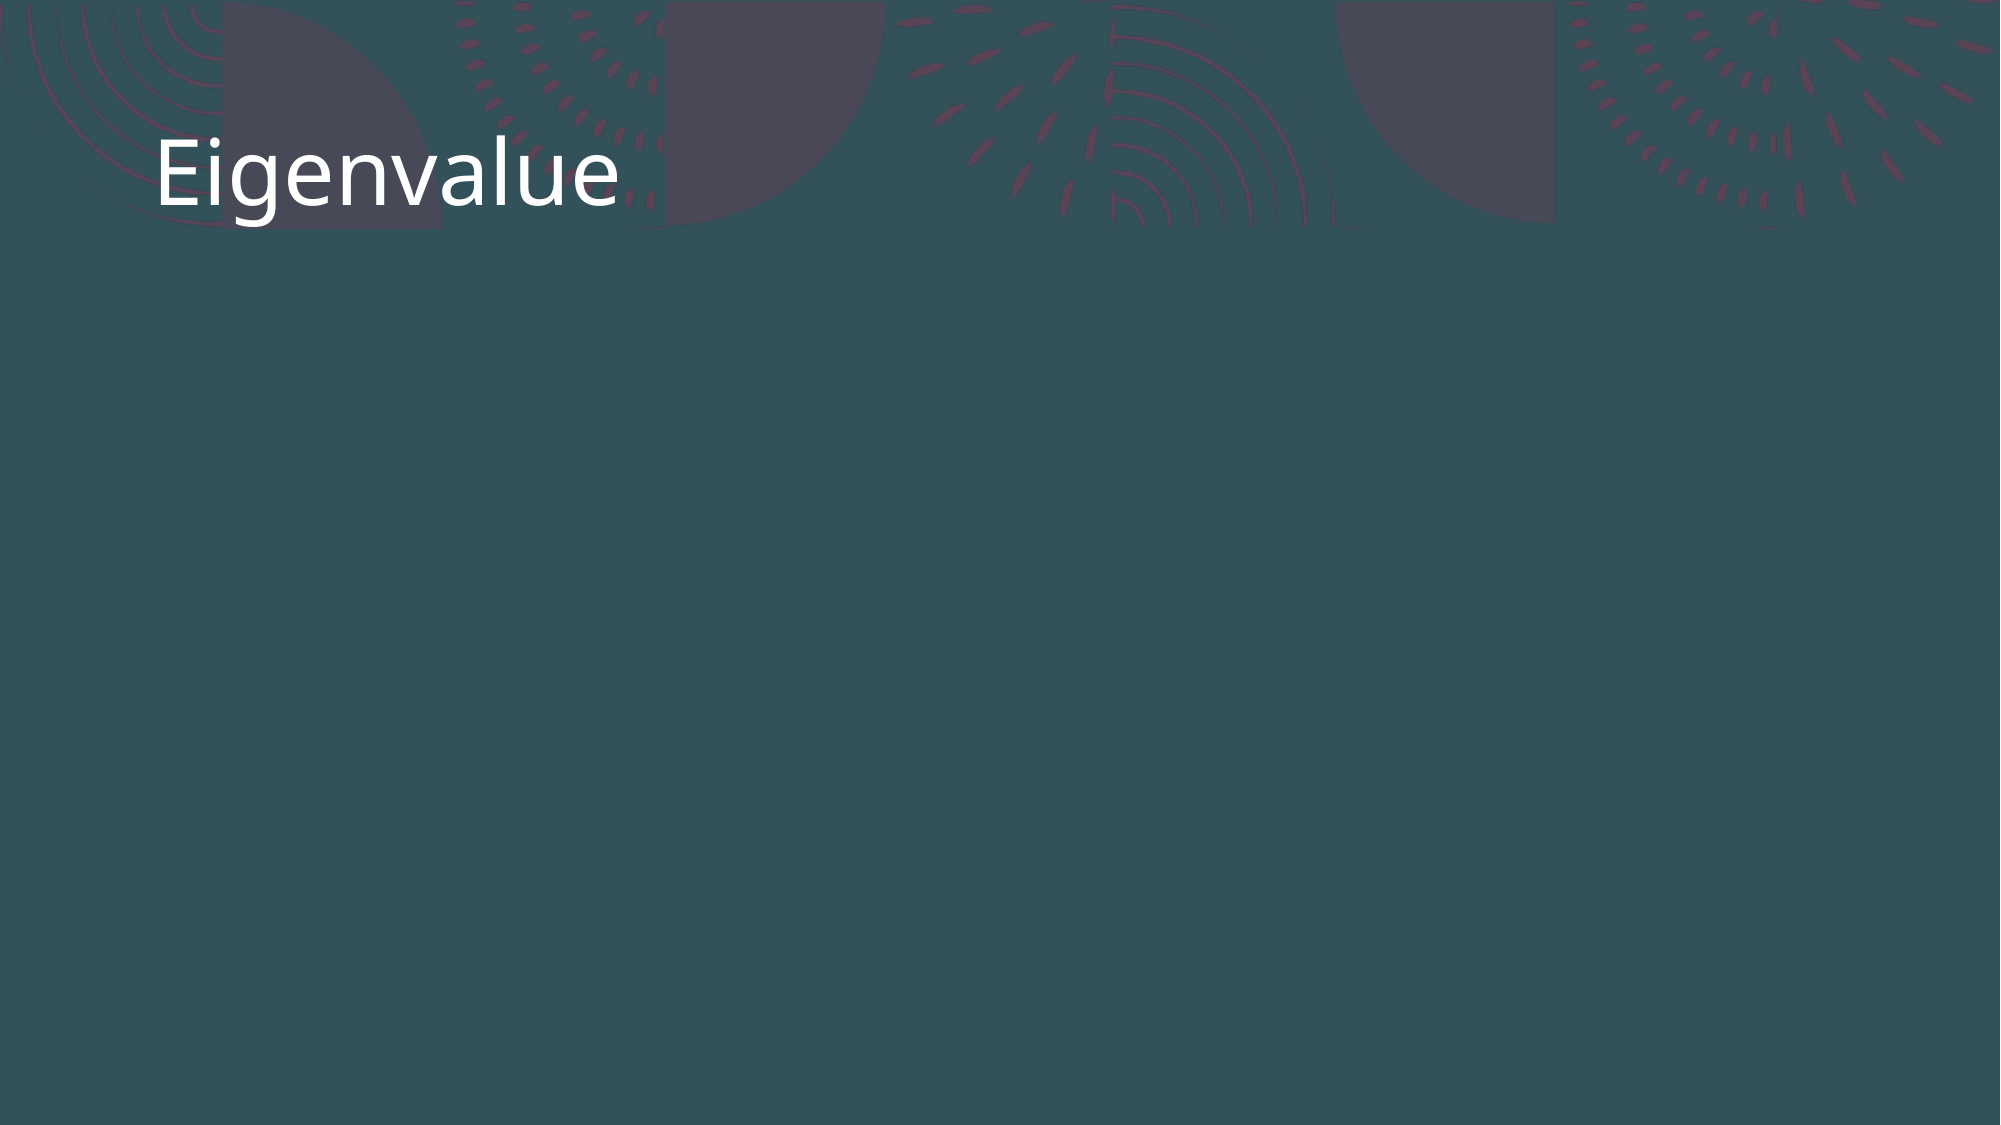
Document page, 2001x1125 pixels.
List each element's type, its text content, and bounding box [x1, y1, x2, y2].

title Eigenvalue [137, 60, 1863, 278]
